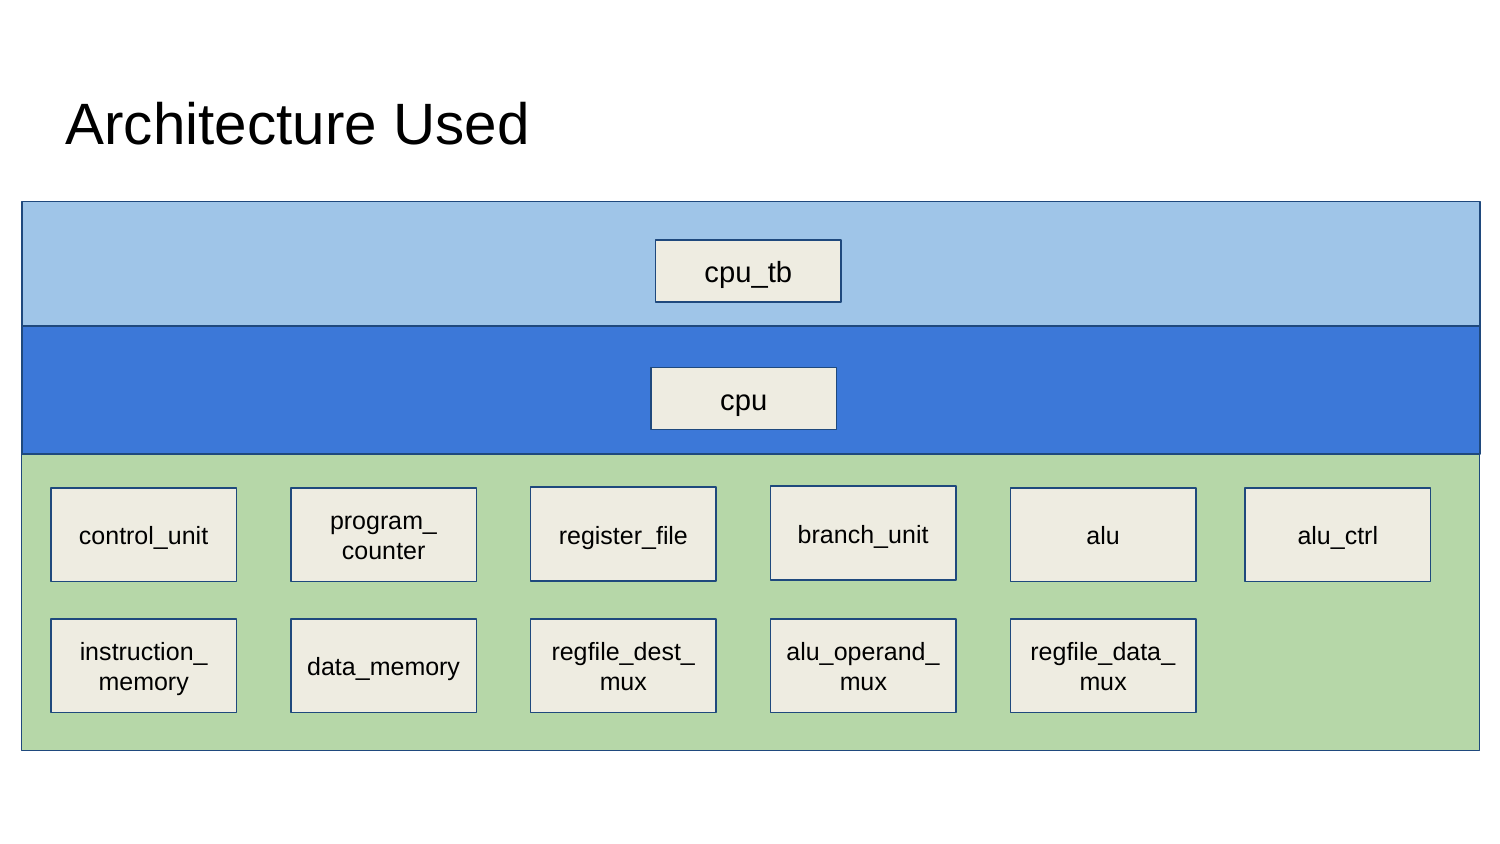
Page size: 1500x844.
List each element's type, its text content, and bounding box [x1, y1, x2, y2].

text_box [22, 326, 1481, 455]
text_box regfile_dest_mux [530, 618, 717, 713]
text_box data_memory [290, 618, 477, 713]
text_box Architecture Used [51, 70, 1449, 165]
text_box [21, 454, 1480, 751]
text_box register_file [530, 487, 717, 581]
text_box cpu [650, 367, 837, 430]
text_box branch_unit [770, 486, 957, 580]
text_box alu [1010, 487, 1196, 582]
text_box program_ counter [290, 487, 477, 582]
text_box control_unit [51, 487, 237, 582]
text_box alu_ctrl [1245, 487, 1431, 582]
text_box regfile_data_mux [1010, 618, 1196, 713]
text_box instruction_ memory [51, 618, 237, 713]
text_box [22, 201, 1481, 326]
text_box cpu_tb [655, 240, 842, 303]
text_box alu_operand_mux [770, 618, 957, 713]
